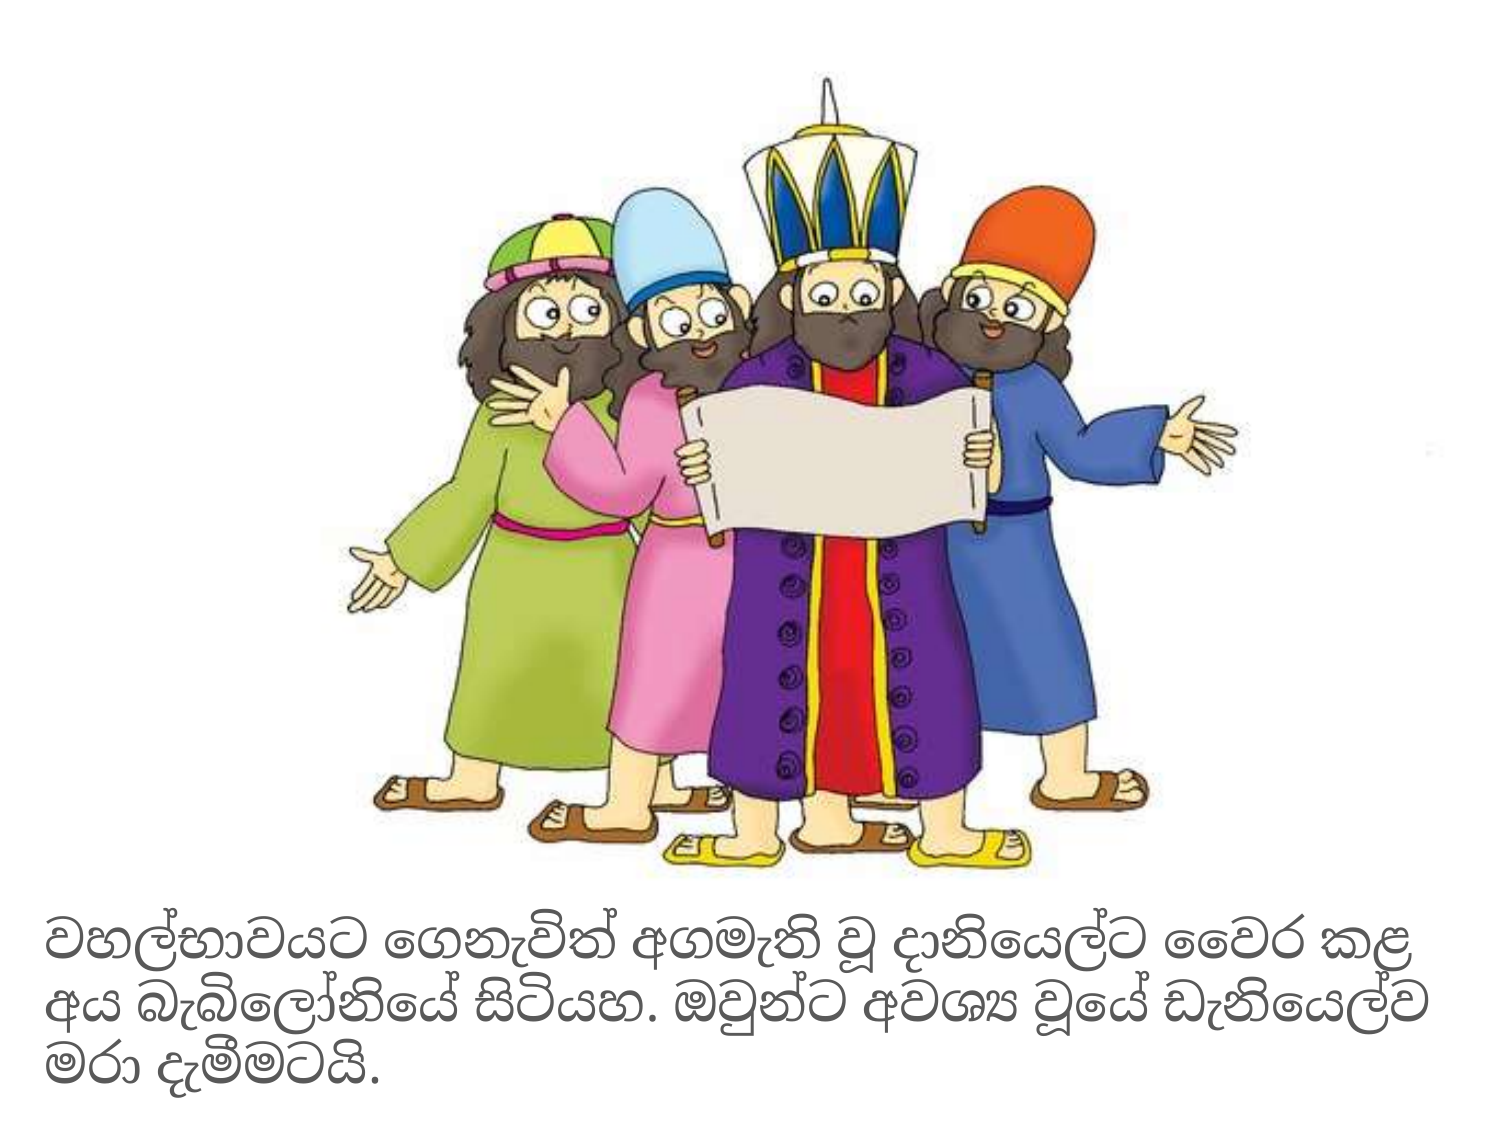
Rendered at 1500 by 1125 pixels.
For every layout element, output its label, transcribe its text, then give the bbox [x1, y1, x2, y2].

picture [40, 1, 1466, 894]
text_box වහල්භාවයට ගෙනැවිත් අගමැති වූ දානියෙල්ට වෛර කළ අය බැබිලෝනියේ සිටියහ. ඔවුන්ට අවශ්‍ය වූයේ ඩැනියෙල්ව මරා දැමීමටයි. [29, 898, 1500, 1102]
